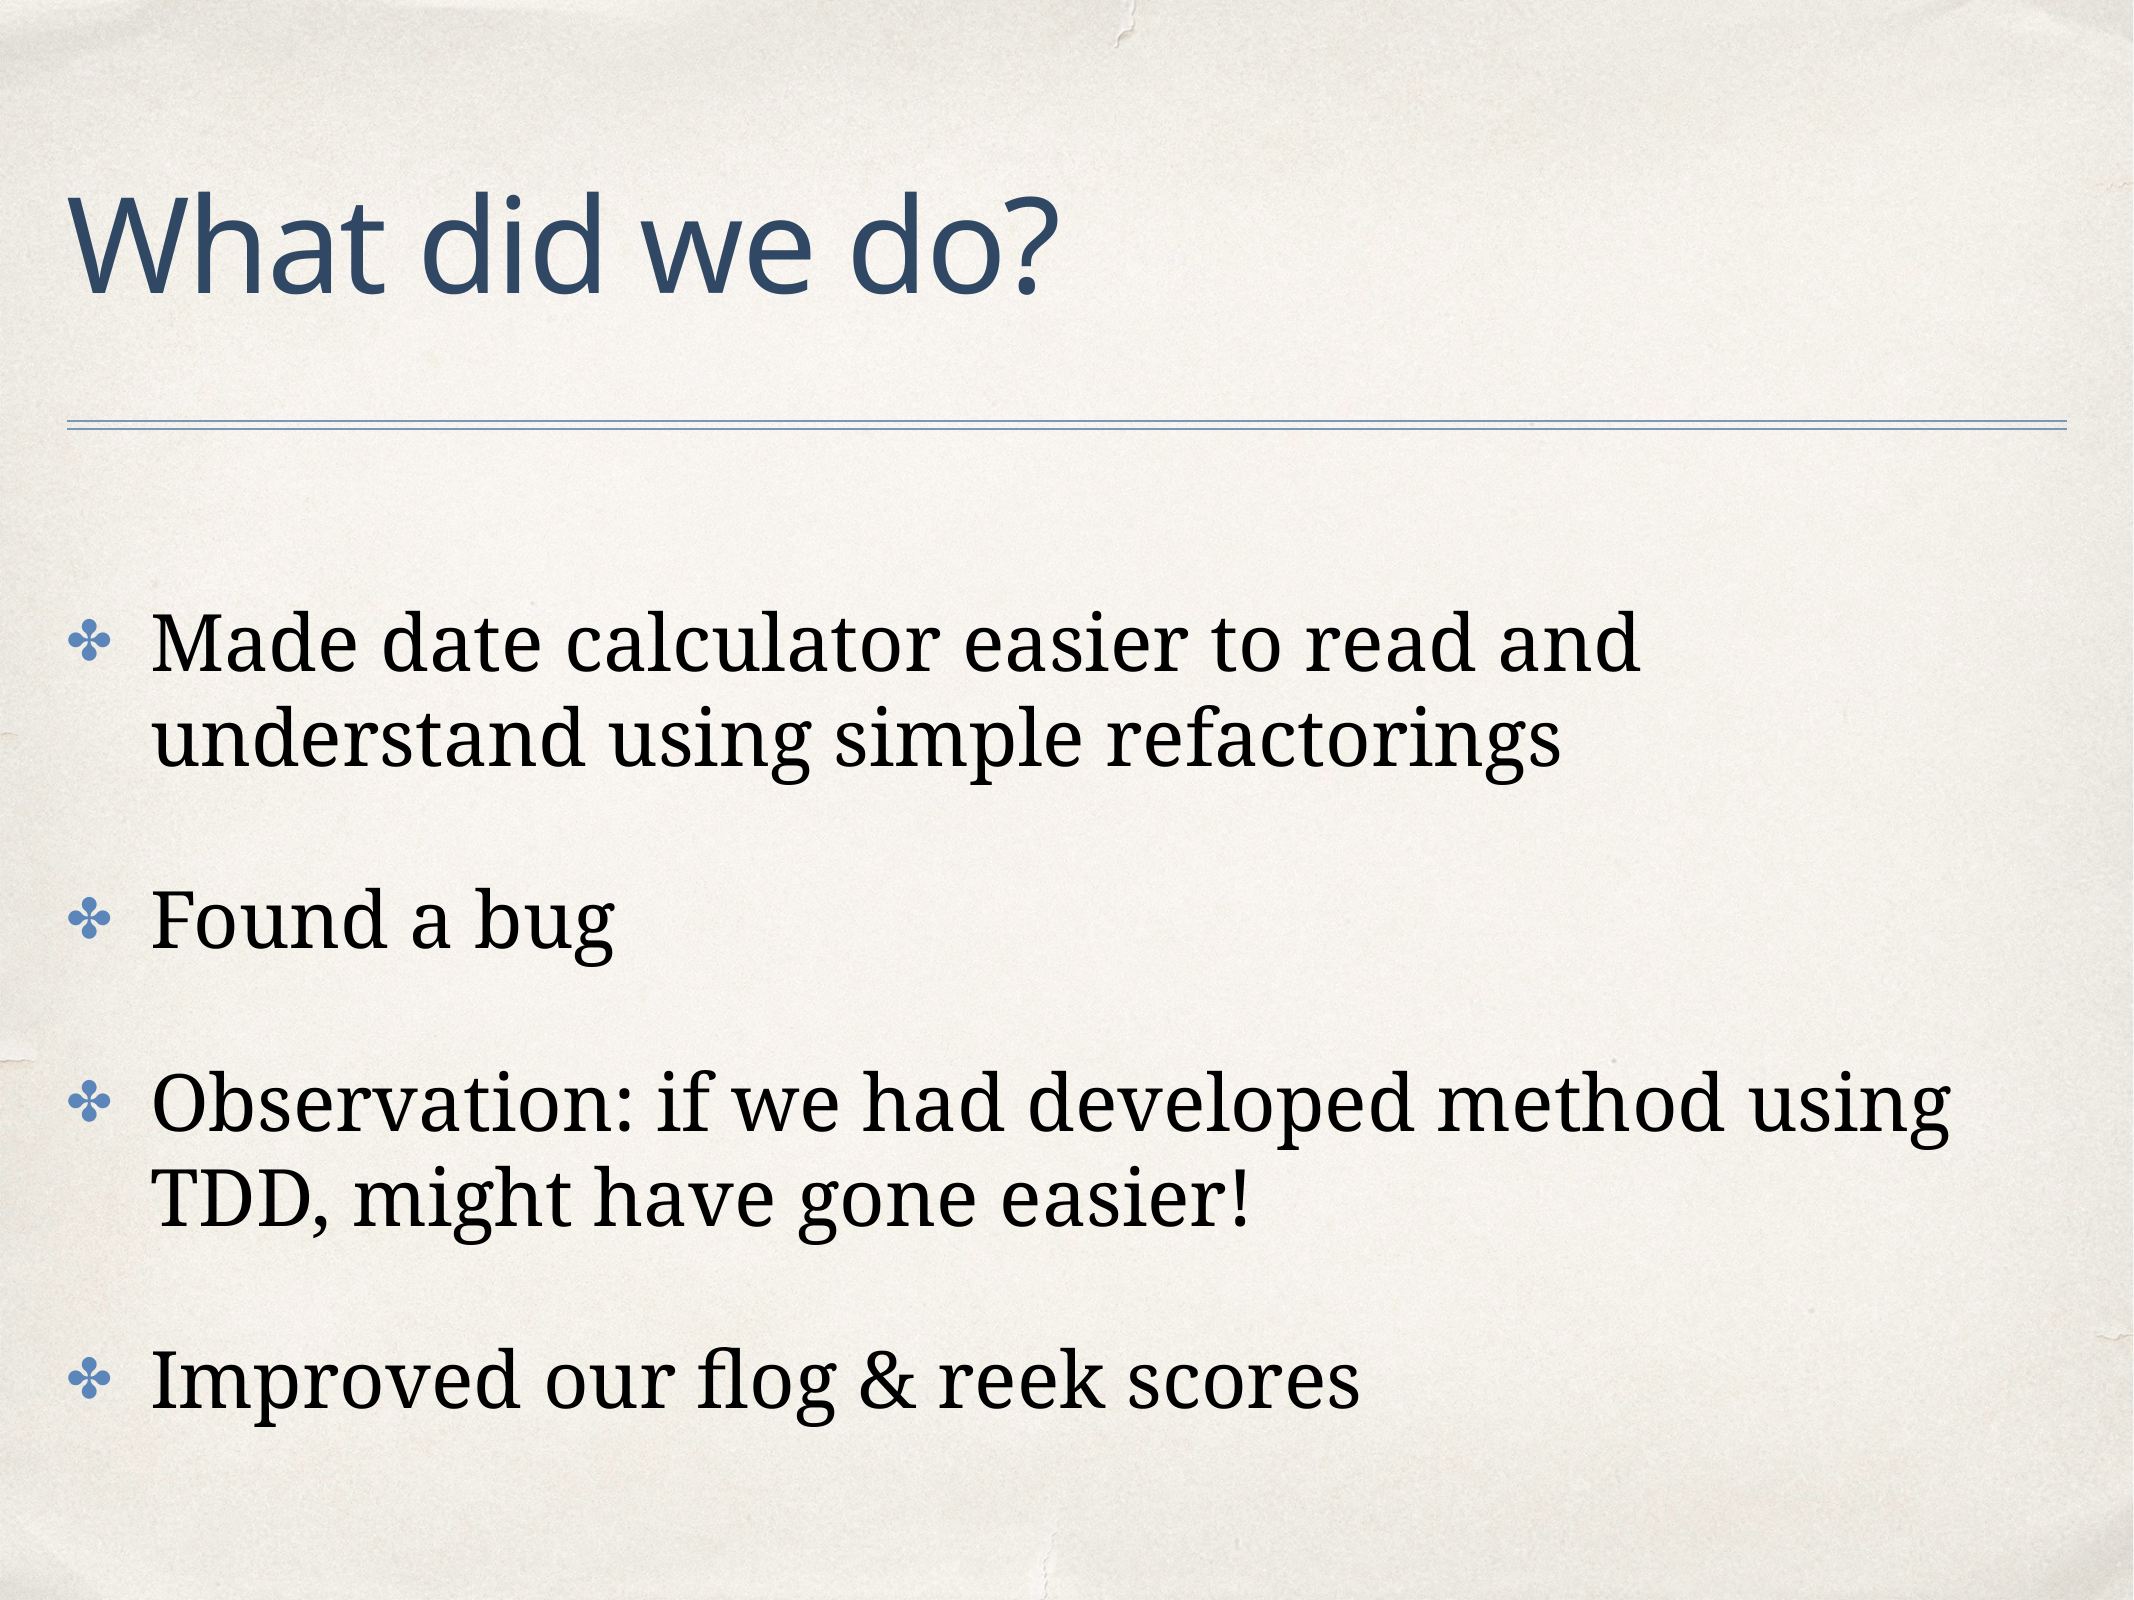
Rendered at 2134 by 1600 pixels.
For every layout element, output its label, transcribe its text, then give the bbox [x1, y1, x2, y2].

list Made date calculator easier to read and understand using simple refactorings Found a bug Observation: if we had developed method using TDD, might have gone easier! Improved our flog & reek scores [57, 489, 2076, 1528]
title What did we do? [57, 72, 2076, 409]
picture [0, 0, 2134, 1600]
